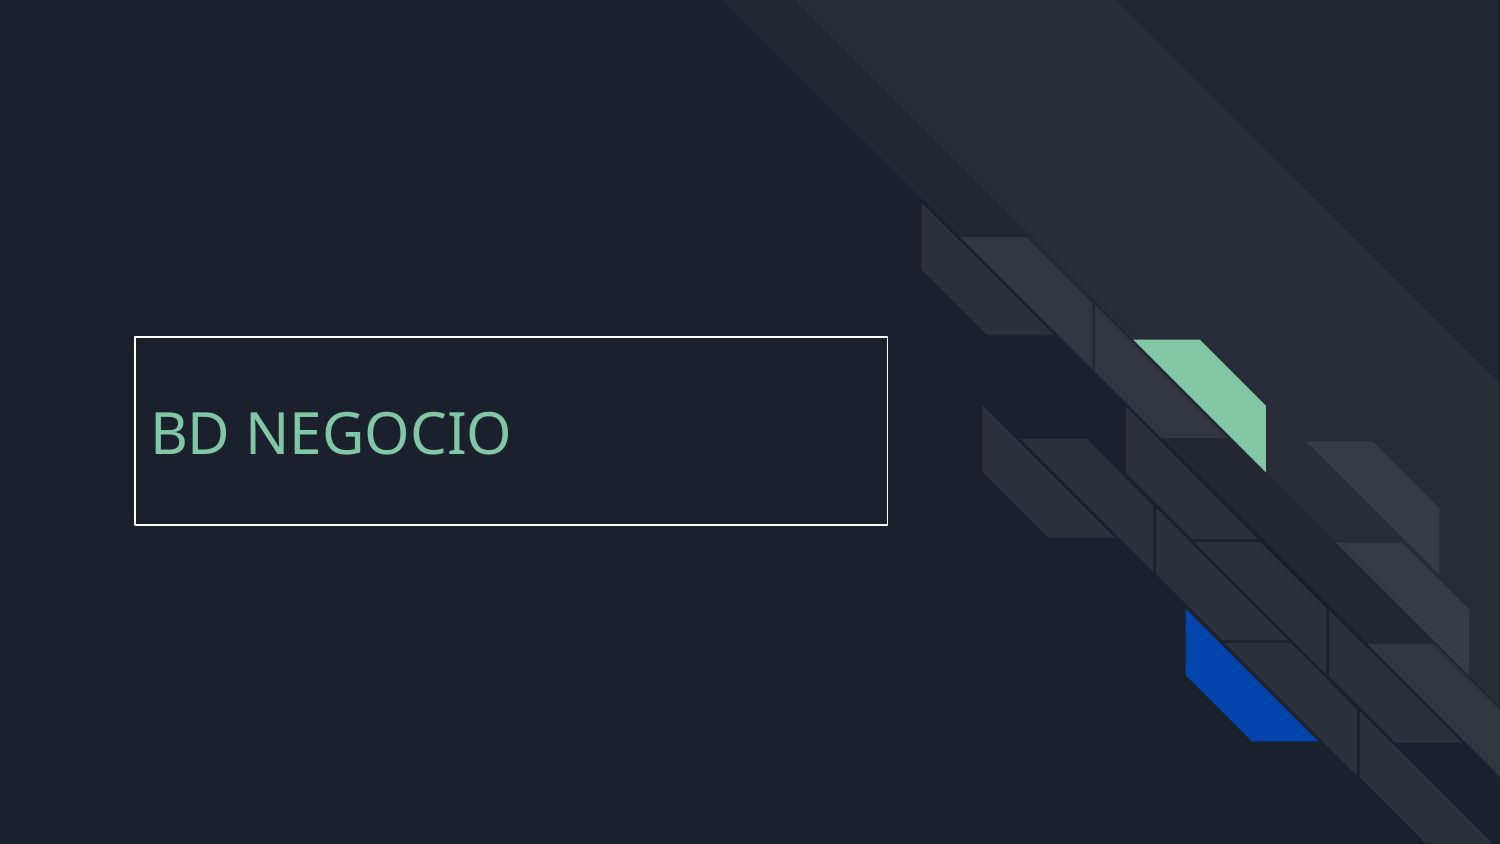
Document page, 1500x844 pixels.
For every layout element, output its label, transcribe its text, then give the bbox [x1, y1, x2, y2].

title BD NEGOCIO [135, 336, 888, 526]
